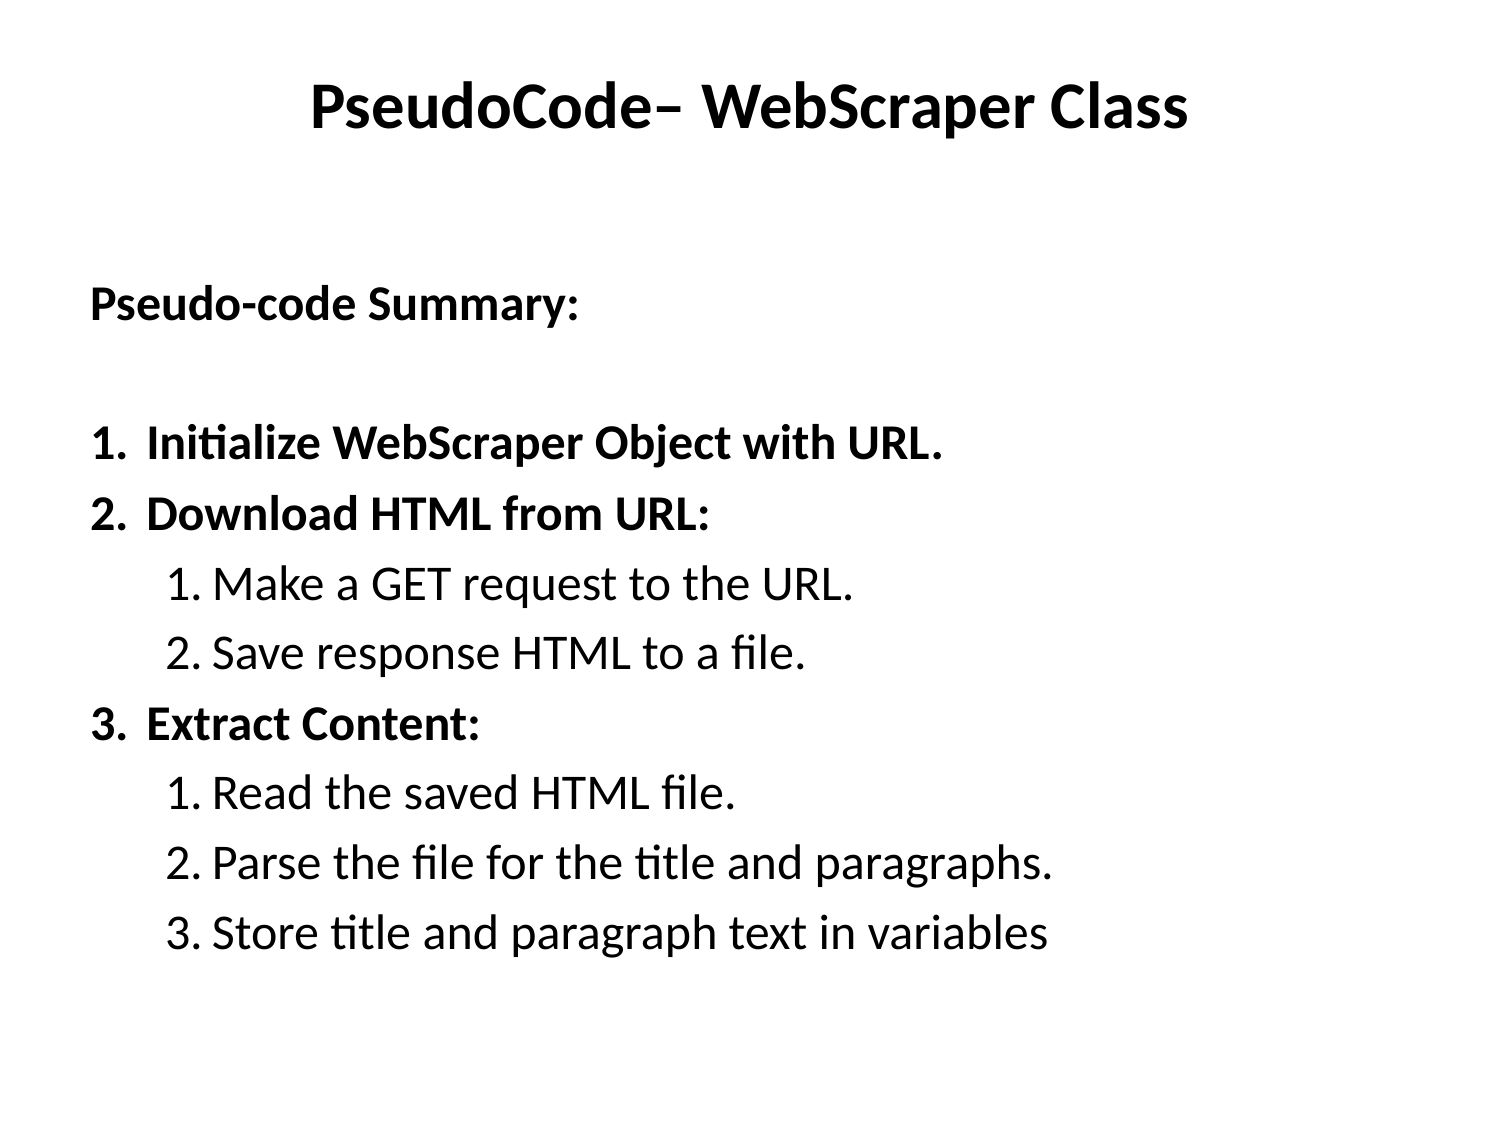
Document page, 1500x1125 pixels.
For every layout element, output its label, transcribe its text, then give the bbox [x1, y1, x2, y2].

list Pseudo-code Summary: Initialize WebScraper Object with URL. Download HTML from URL: Make a GET request to the URL. Save response HTML to a file. Extract Content: Read the saved HTML file. Parse the file for the title and paragraphs. Store title and paragraph text in variables [75, 262, 1425, 1005]
title PseudoCode– WebScraper Class [75, 45, 1425, 159]
